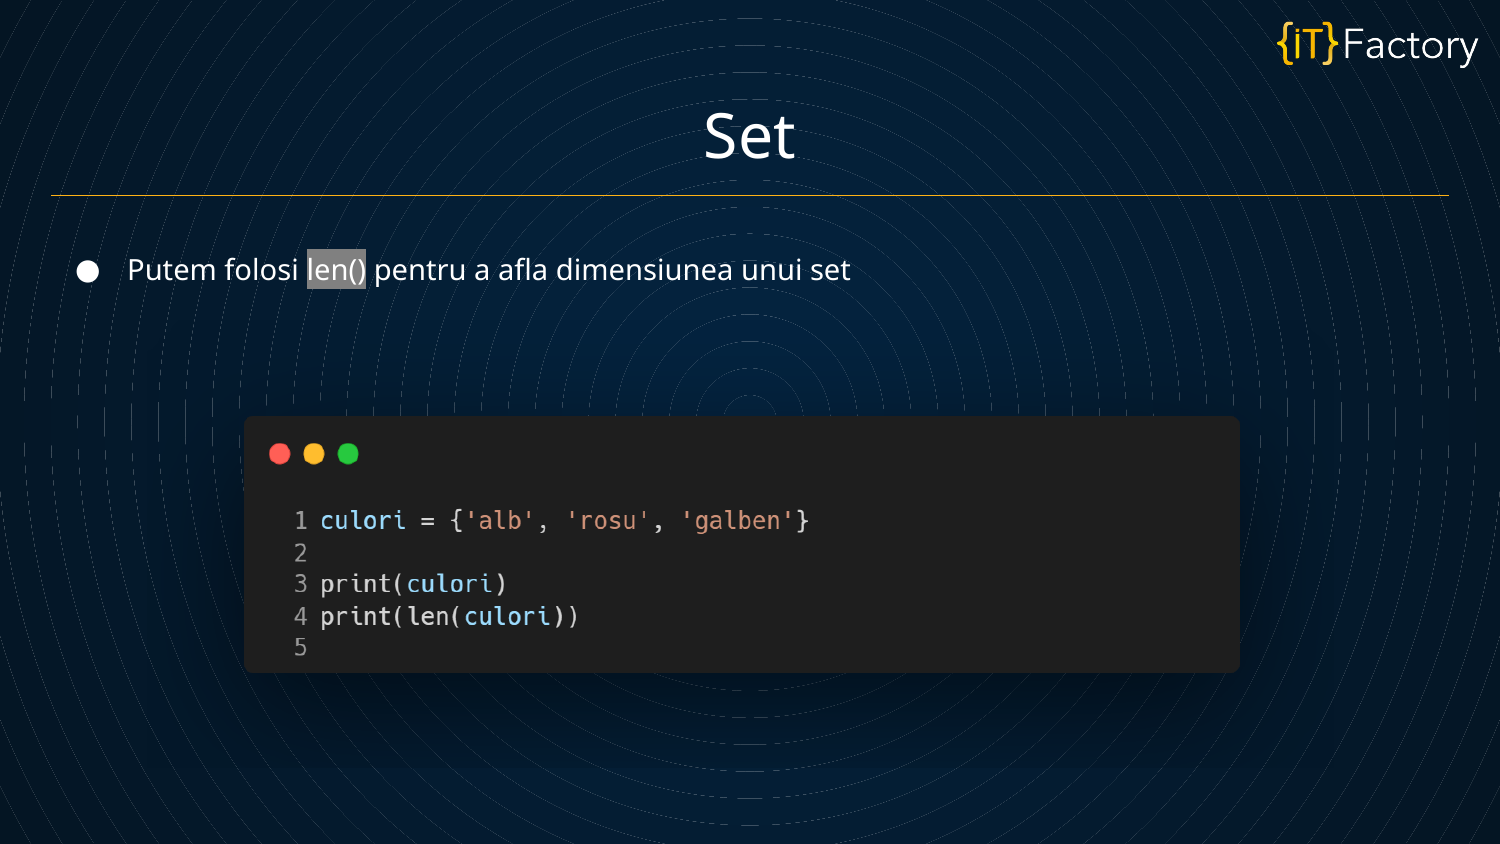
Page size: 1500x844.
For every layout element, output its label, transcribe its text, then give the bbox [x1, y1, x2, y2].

title Set [51, 86, 1449, 186]
picture [1277, 16, 1479, 73]
text_box Putem folosi len() pentru a afla dimensiunea unui set [37, 236, 1463, 349]
picture [147, 320, 1334, 768]
